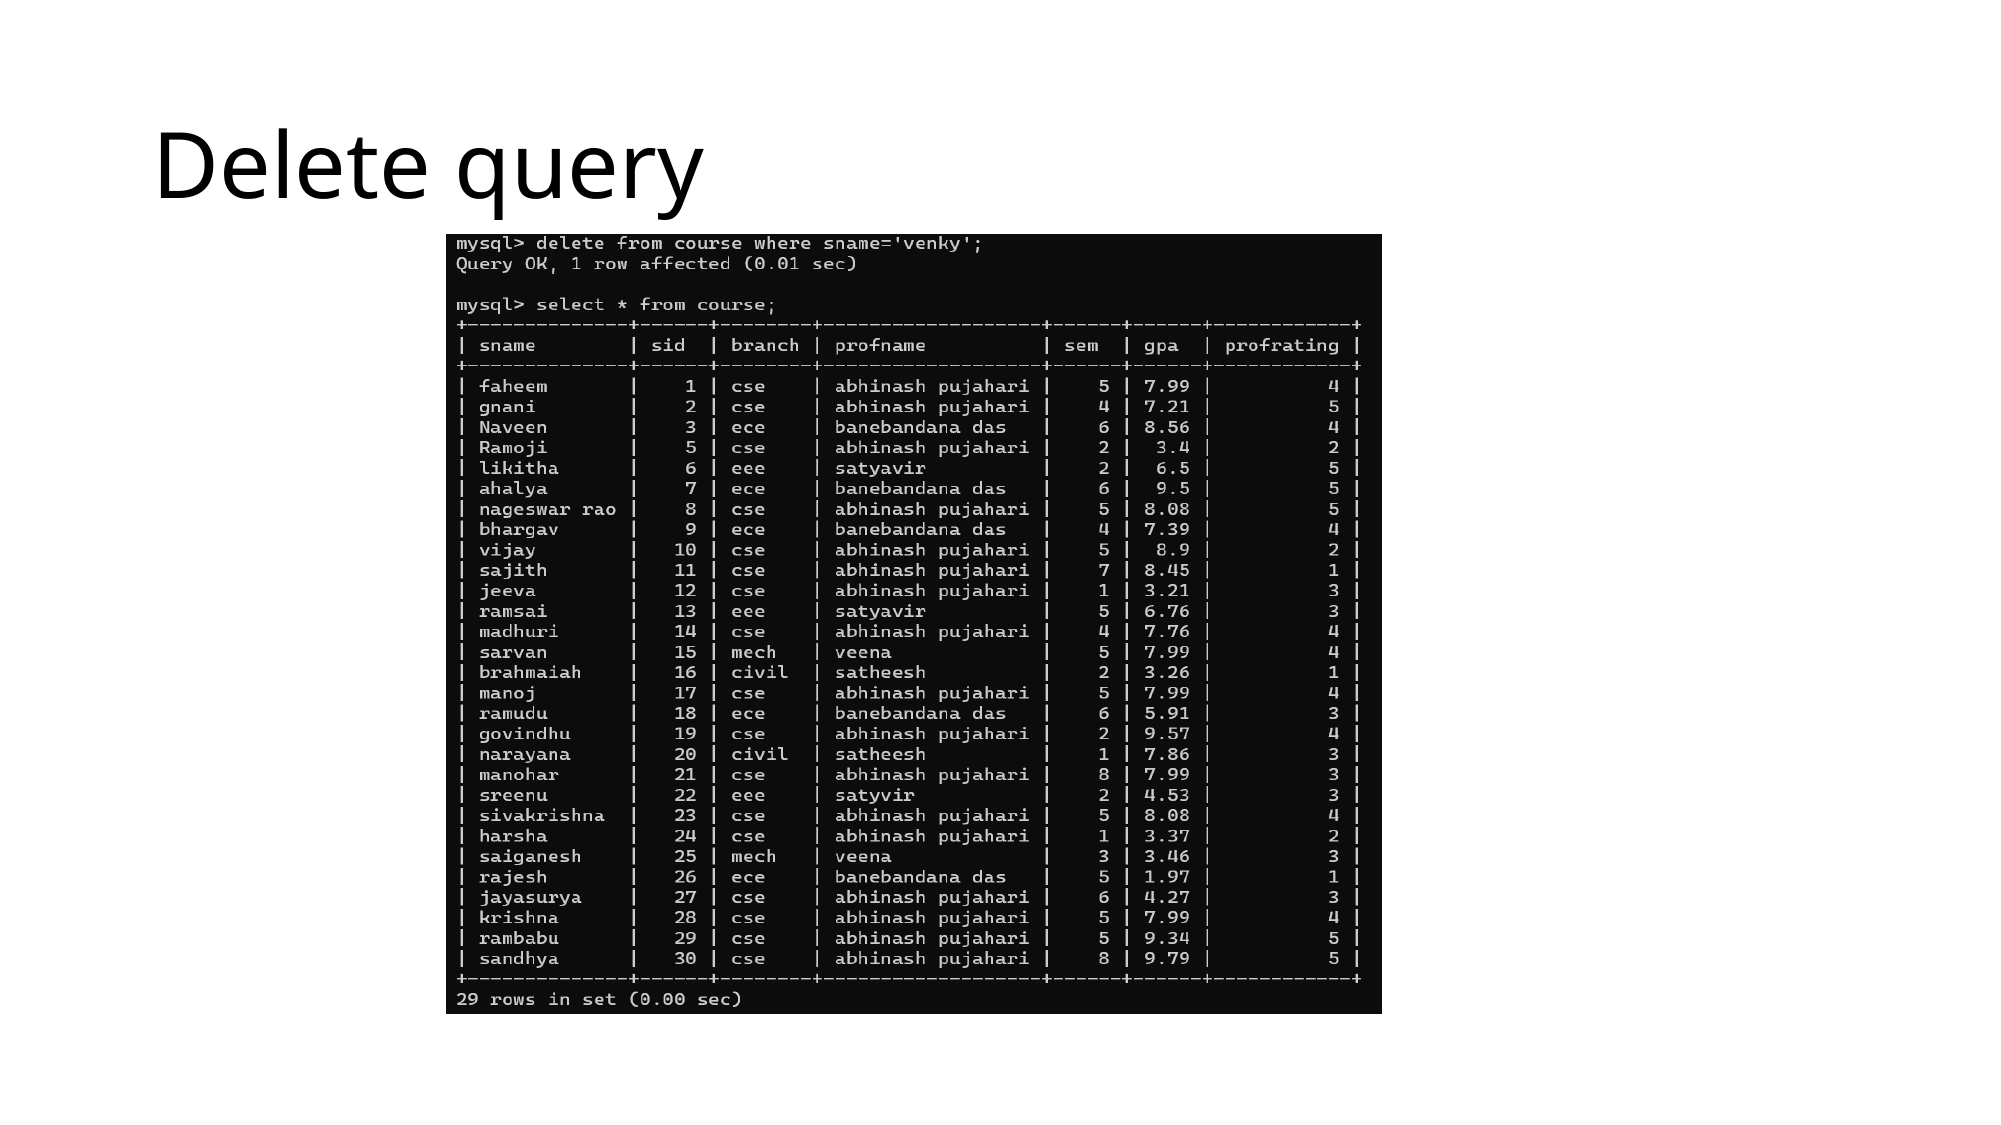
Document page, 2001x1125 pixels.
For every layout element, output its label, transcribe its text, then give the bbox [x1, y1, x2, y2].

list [446, 234, 1382, 1014]
title Delete query [137, 59, 1863, 278]
